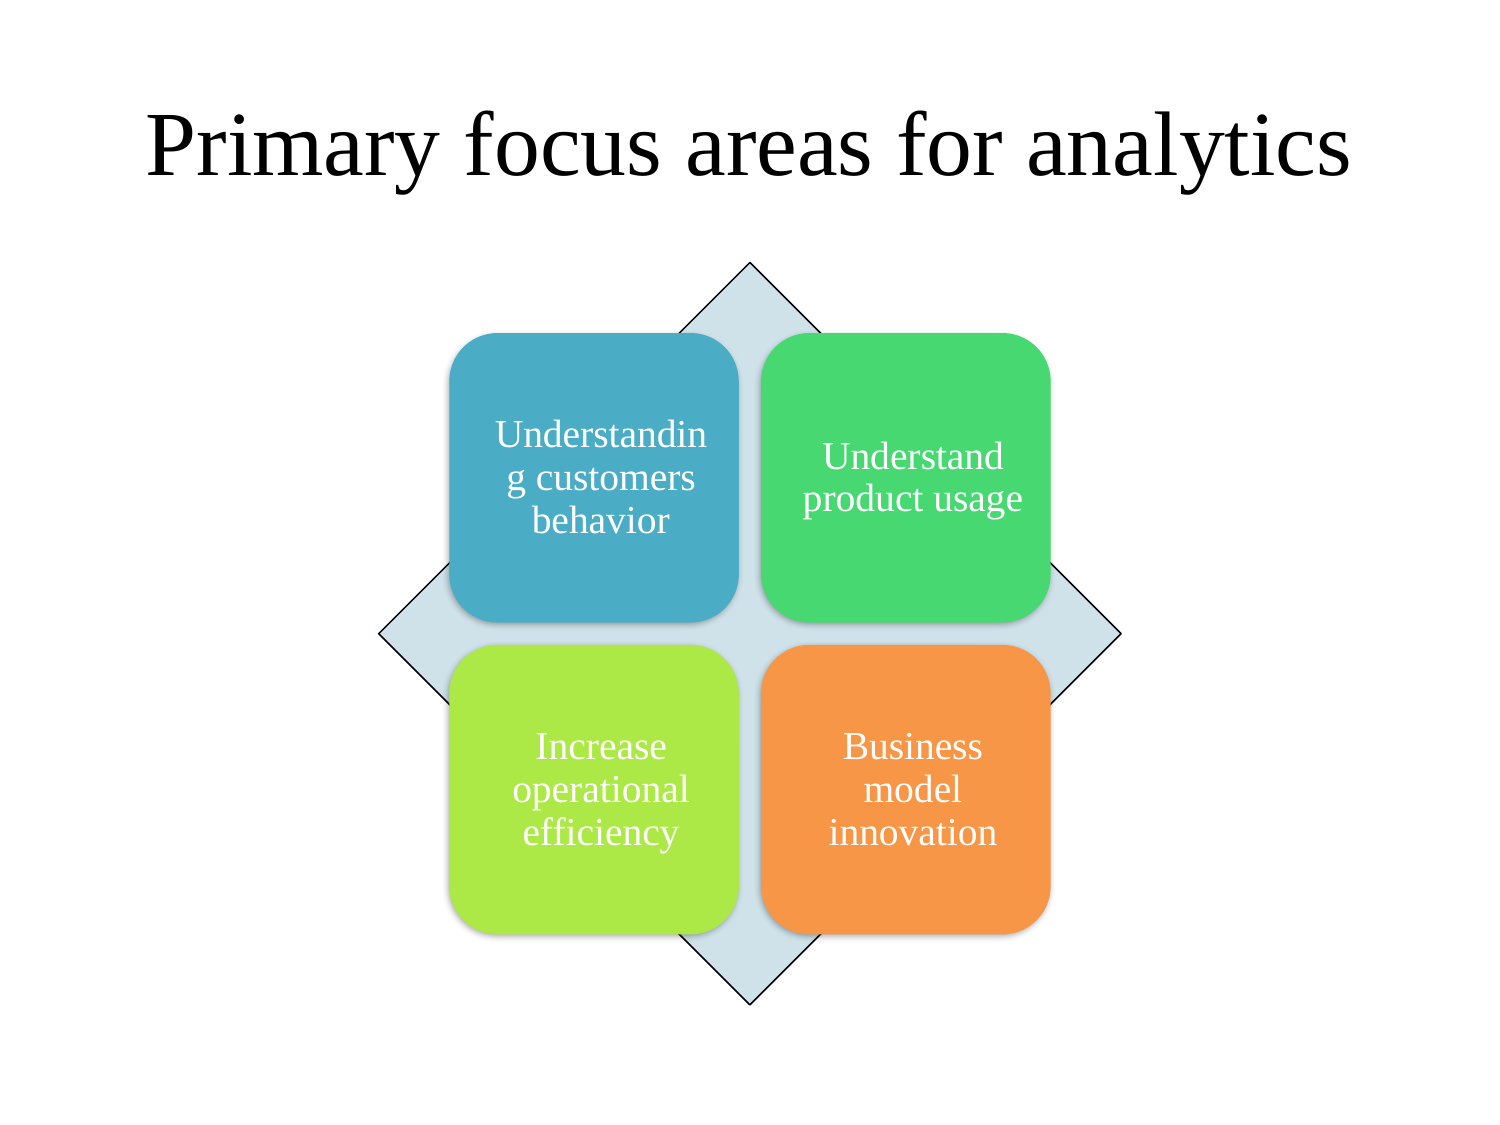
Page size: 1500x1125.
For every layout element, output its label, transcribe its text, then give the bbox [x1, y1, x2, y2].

title Primary focus areas for analytics [75, 45, 1425, 233]
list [74, 262, 1426, 1006]
